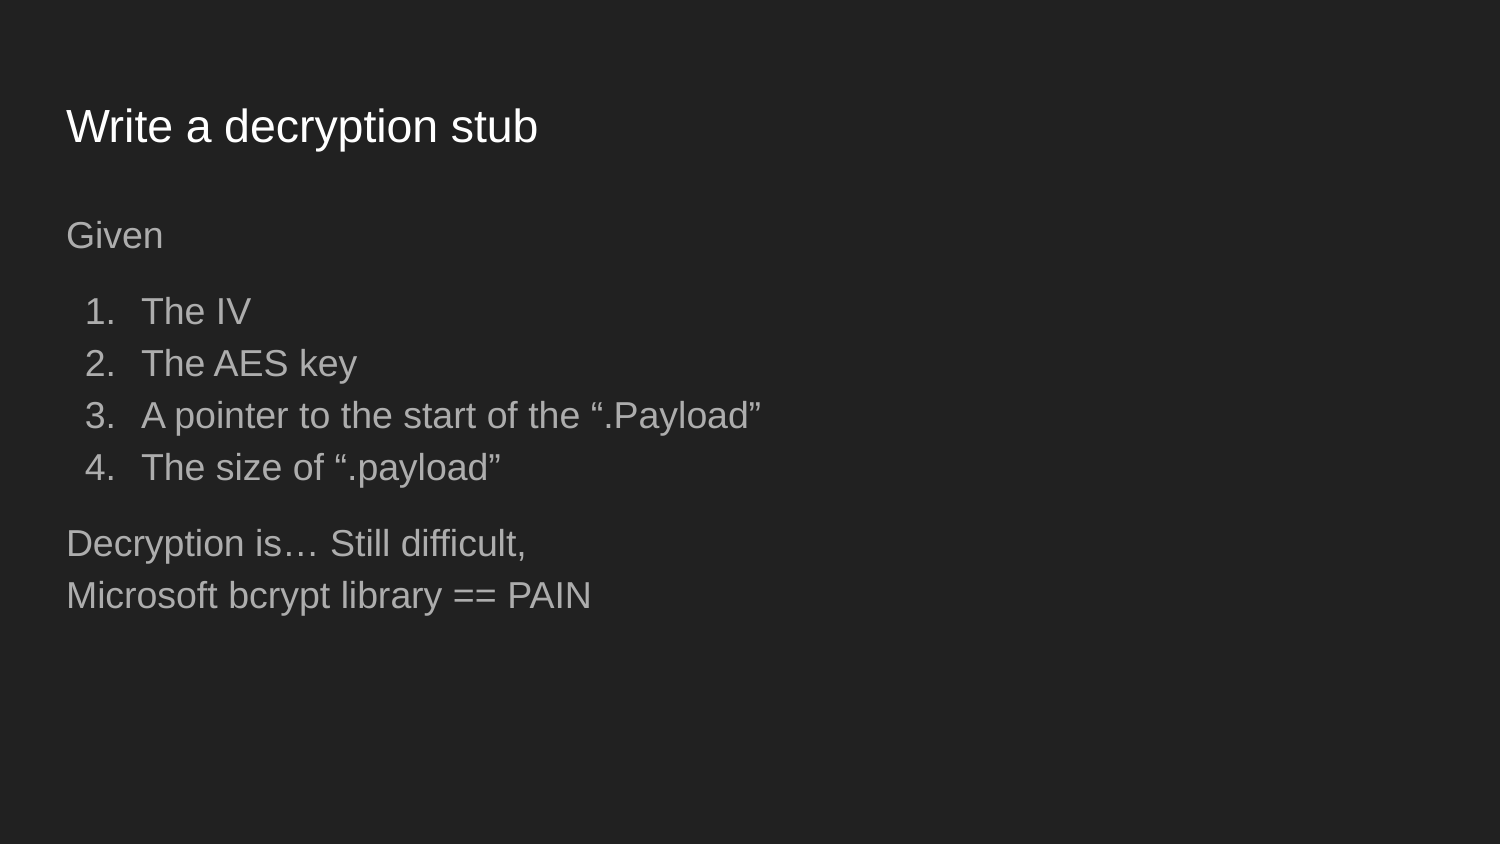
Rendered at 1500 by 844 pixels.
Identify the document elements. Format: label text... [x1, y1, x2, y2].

list Given The IV The AES key A pointer to the start of the “.Payload” The size of “.payload” Decryption is… Still difficult, Microsoft bcrypt library == PAIN [51, 189, 1449, 750]
title Write a decryption stub [51, 72, 1449, 167]
